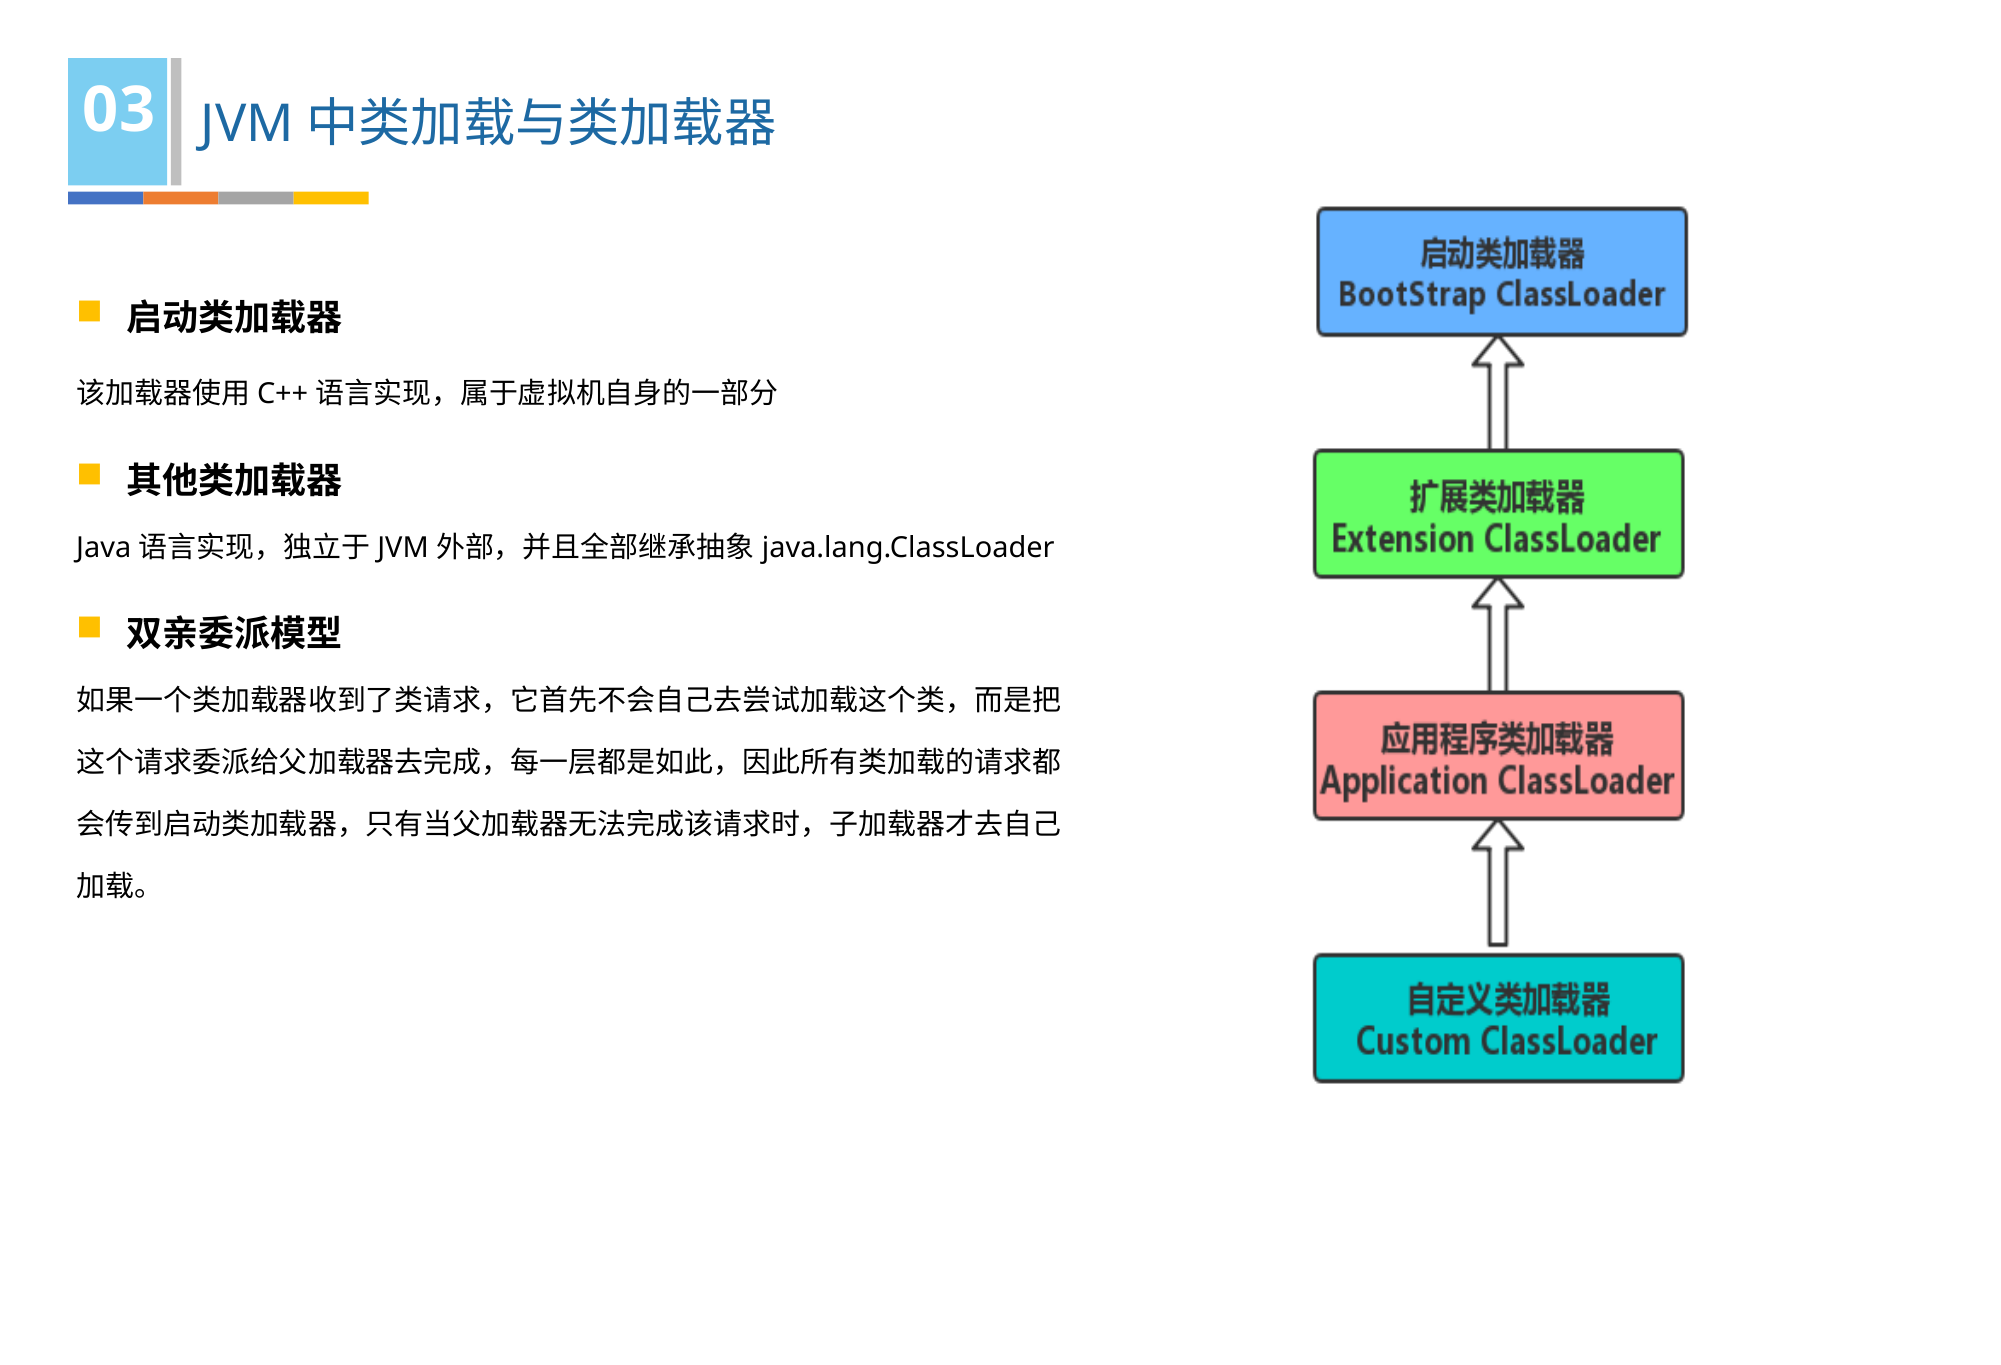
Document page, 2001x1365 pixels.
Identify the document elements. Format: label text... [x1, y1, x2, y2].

text_box 启动类加载器 该加载器使用C++语言实现，属于虚拟机自身的一部分 其他类加载器 Java语言实现，独立于JVM外部，并且全部继承抽象java.lang.ClassLoader 双亲委派模型 如果一个类加载器收到了类请求，它首先不会自己去尝试加载这个类，而是把这个请求委派给父加载器去完成，每一层都是如此，因此所有类加载的请求都会传到启动类加载器，只有当父加载器无法完成该请求时，子加载器才去自己加载。 [62, 239, 1104, 910]
text_box 03 [68, 60, 182, 152]
text_box [170, 152, 182, 186]
text_box JVM中类加载与类加载器 [200, 89, 832, 153]
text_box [68, 191, 369, 205]
picture [1223, 110, 1806, 1211]
text_box [68, 152, 168, 186]
